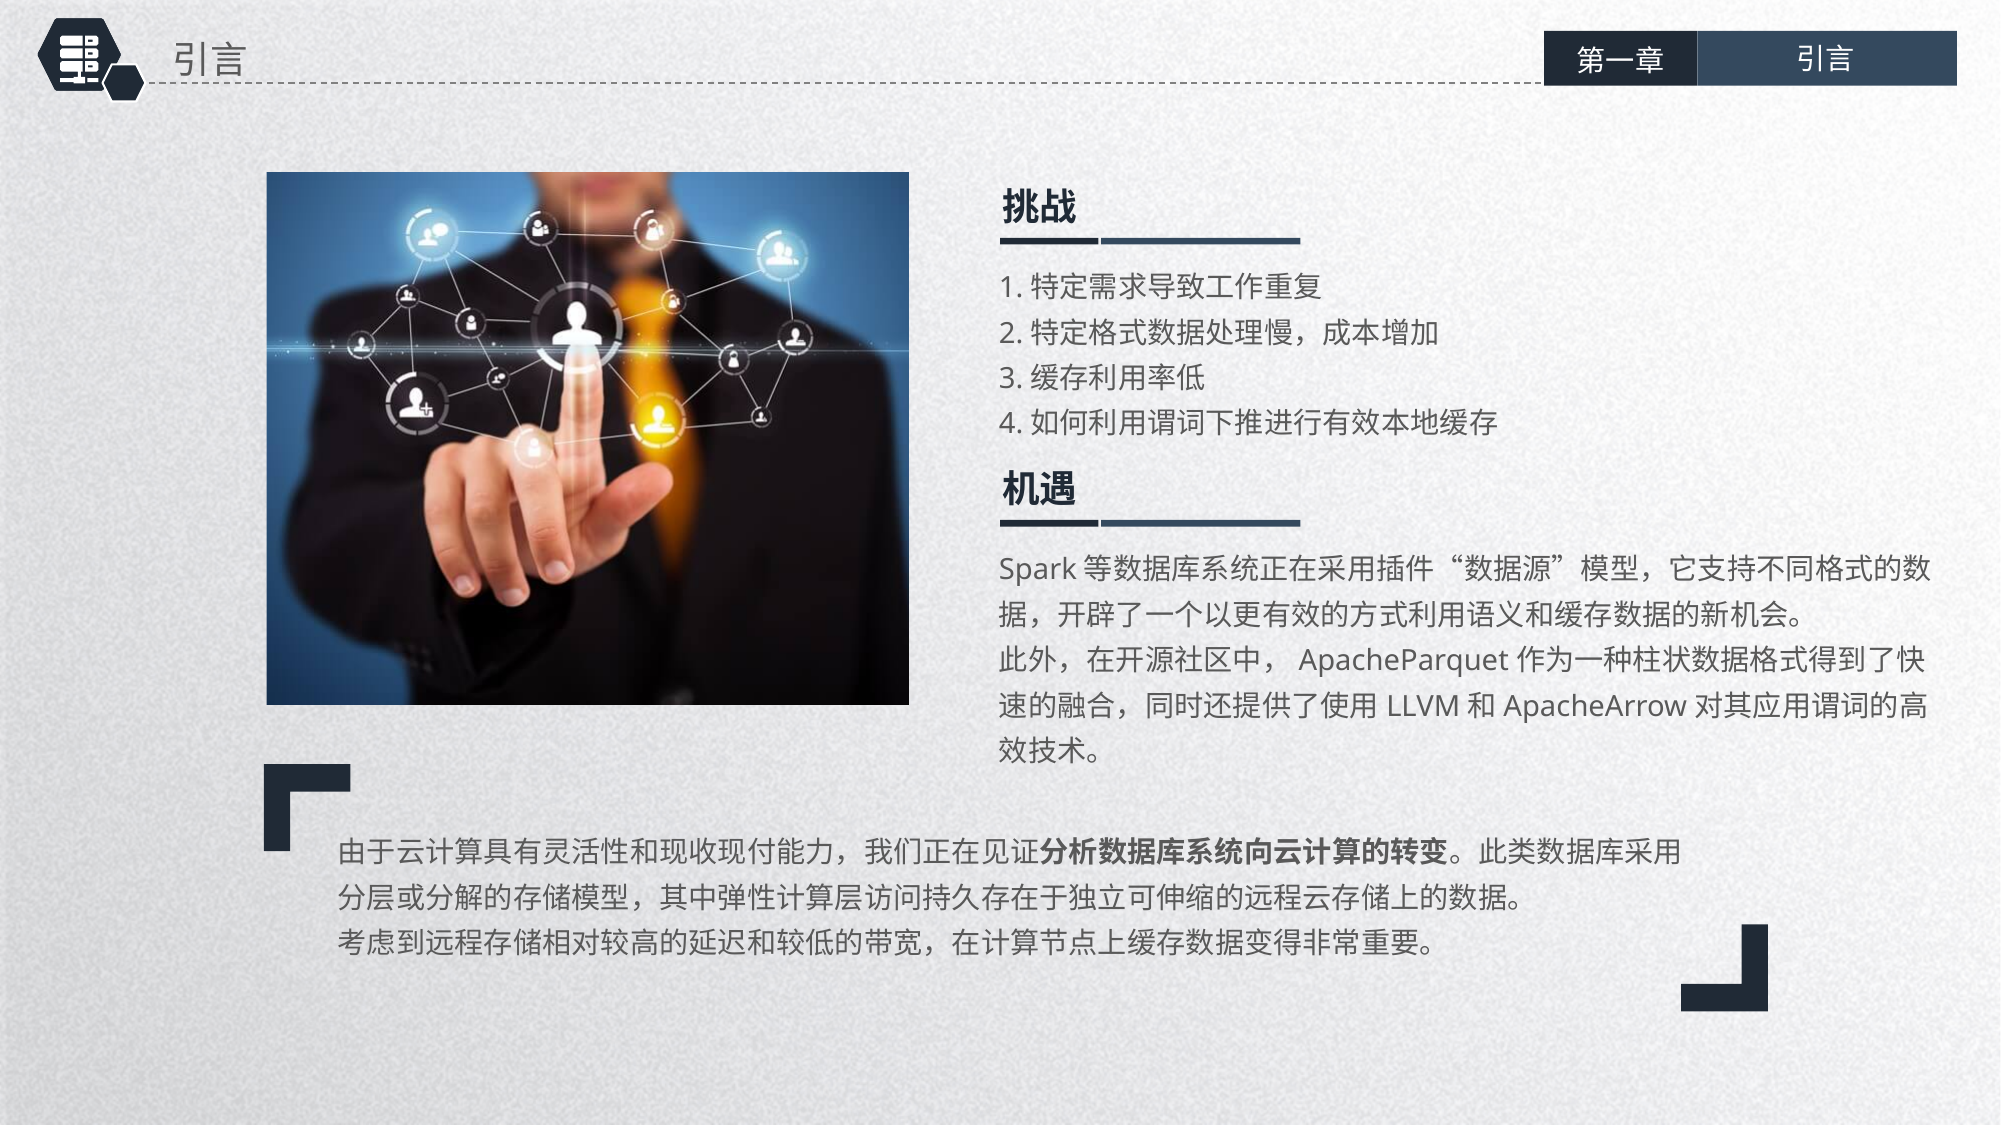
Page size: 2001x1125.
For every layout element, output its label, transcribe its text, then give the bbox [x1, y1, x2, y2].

text_box Spark等数据库系统正在采用插件“数据源”模型，它支持不同格式的数据，开辟了一个以更有效的方式利用语义和缓存数据的新机会。 此外，在开源社区中，ApacheParquet作为一种柱状数据格式得到了快速的融合，同时还提供了使用LLVM和ApacheArrow对其应用谓词的高效技术。 [987, 534, 1946, 774]
text_box [60, 35, 83, 46]
text_box [85, 35, 99, 46]
text_box 由于云计算具有灵活性和现收现付能力，我们正在见证分析数据库系统向云计算的转变。此类数据库采用分层或分解的存储模型，其中弹性计算层访问持久存在于独立可伸缩的远程云存储上的数据。 考虑到远程存储相对较高的延迟和较低的带宽，在计算节点上缓存数据变得非常重要。 [322, 815, 1725, 967]
text_box [100, 62, 148, 104]
text_box [1099, 236, 1302, 246]
text_box 机遇 [990, 459, 1089, 516]
text_box [37, 18, 121, 91]
text_box 引言 [161, 30, 469, 82]
text_box [1099, 518, 1302, 529]
text_box [85, 61, 99, 72]
text_box 第一章 [1544, 36, 1698, 83]
text_box [998, 518, 1099, 529]
text_box [1542, 29, 1695, 82]
text_box [1544, 83, 1695, 88]
text_box [1695, 29, 1959, 88]
text_box 1.特定需求导致工作重复 2.特定格式数据处理慢，成本增加 3.缓存利用率低 4.如何利用谓词下推进行有效本地缓存 [987, 252, 1751, 446]
text_box [85, 48, 99, 59]
text_box [265, 171, 911, 707]
text_box [60, 48, 83, 59]
text_box [263, 764, 351, 852]
text_box 引言 [1695, 34, 1956, 82]
text_box [60, 61, 86, 84]
text_box [998, 236, 1099, 246]
text_box 挑战 [990, 177, 1089, 234]
picture [0, 0, 2001, 1125]
text_box [1681, 924, 1768, 1012]
text_box [87, 78, 99, 83]
